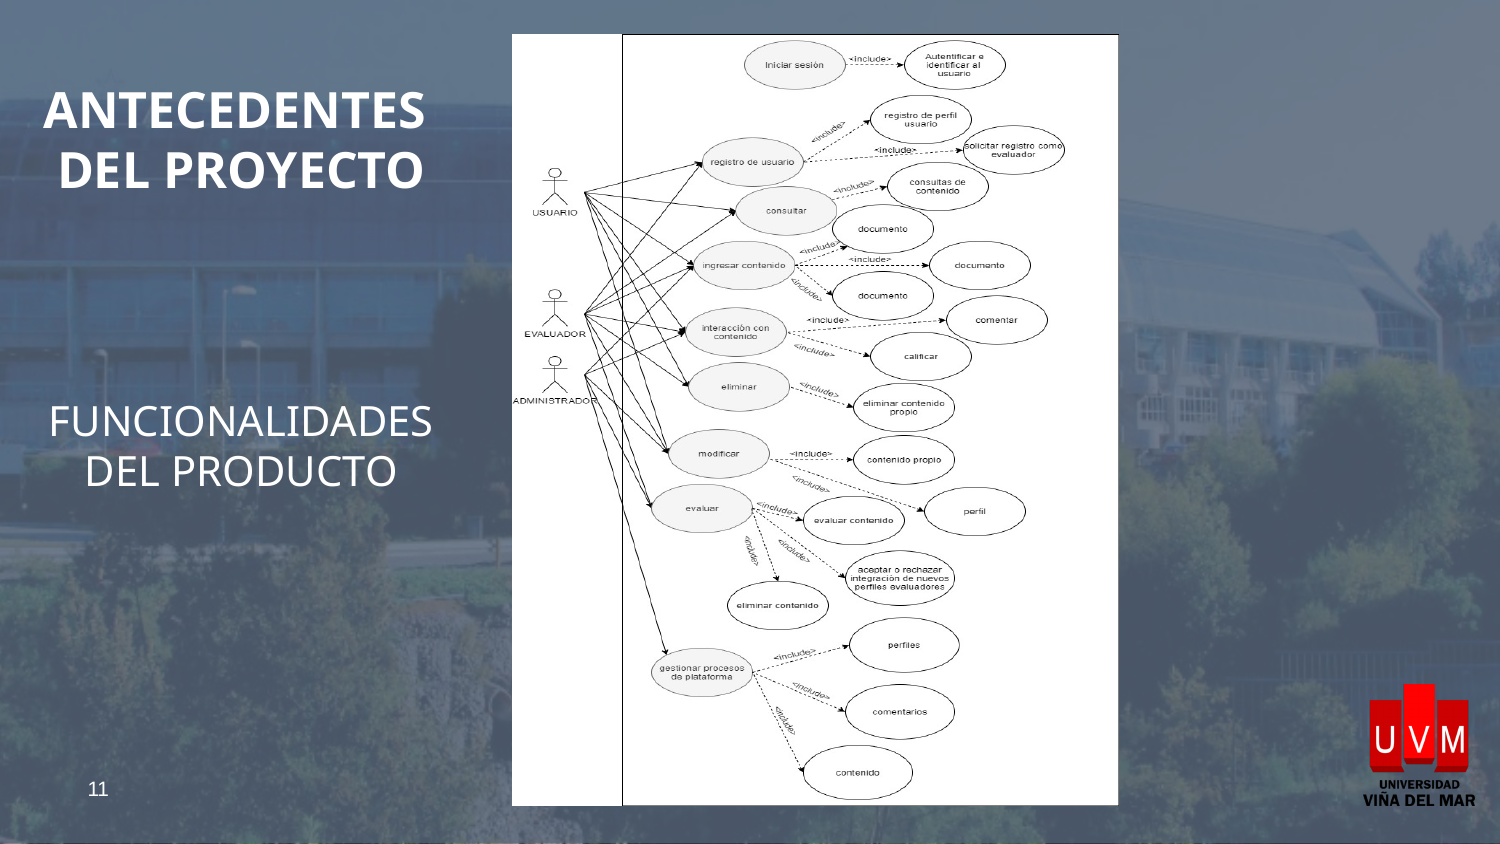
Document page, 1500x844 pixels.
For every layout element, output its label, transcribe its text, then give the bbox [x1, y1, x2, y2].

text_box [0, 0, 1500, 844]
text_box ANTECEDENTES DEL PROYECTO [28, 63, 455, 204]
text_box FUNCIONALIDADES DEL PRODUCTO [28, 379, 455, 596]
slide_number 11 [65, 771, 131, 806]
picture [1363, 683, 1475, 806]
picture [512, 34, 1120, 806]
